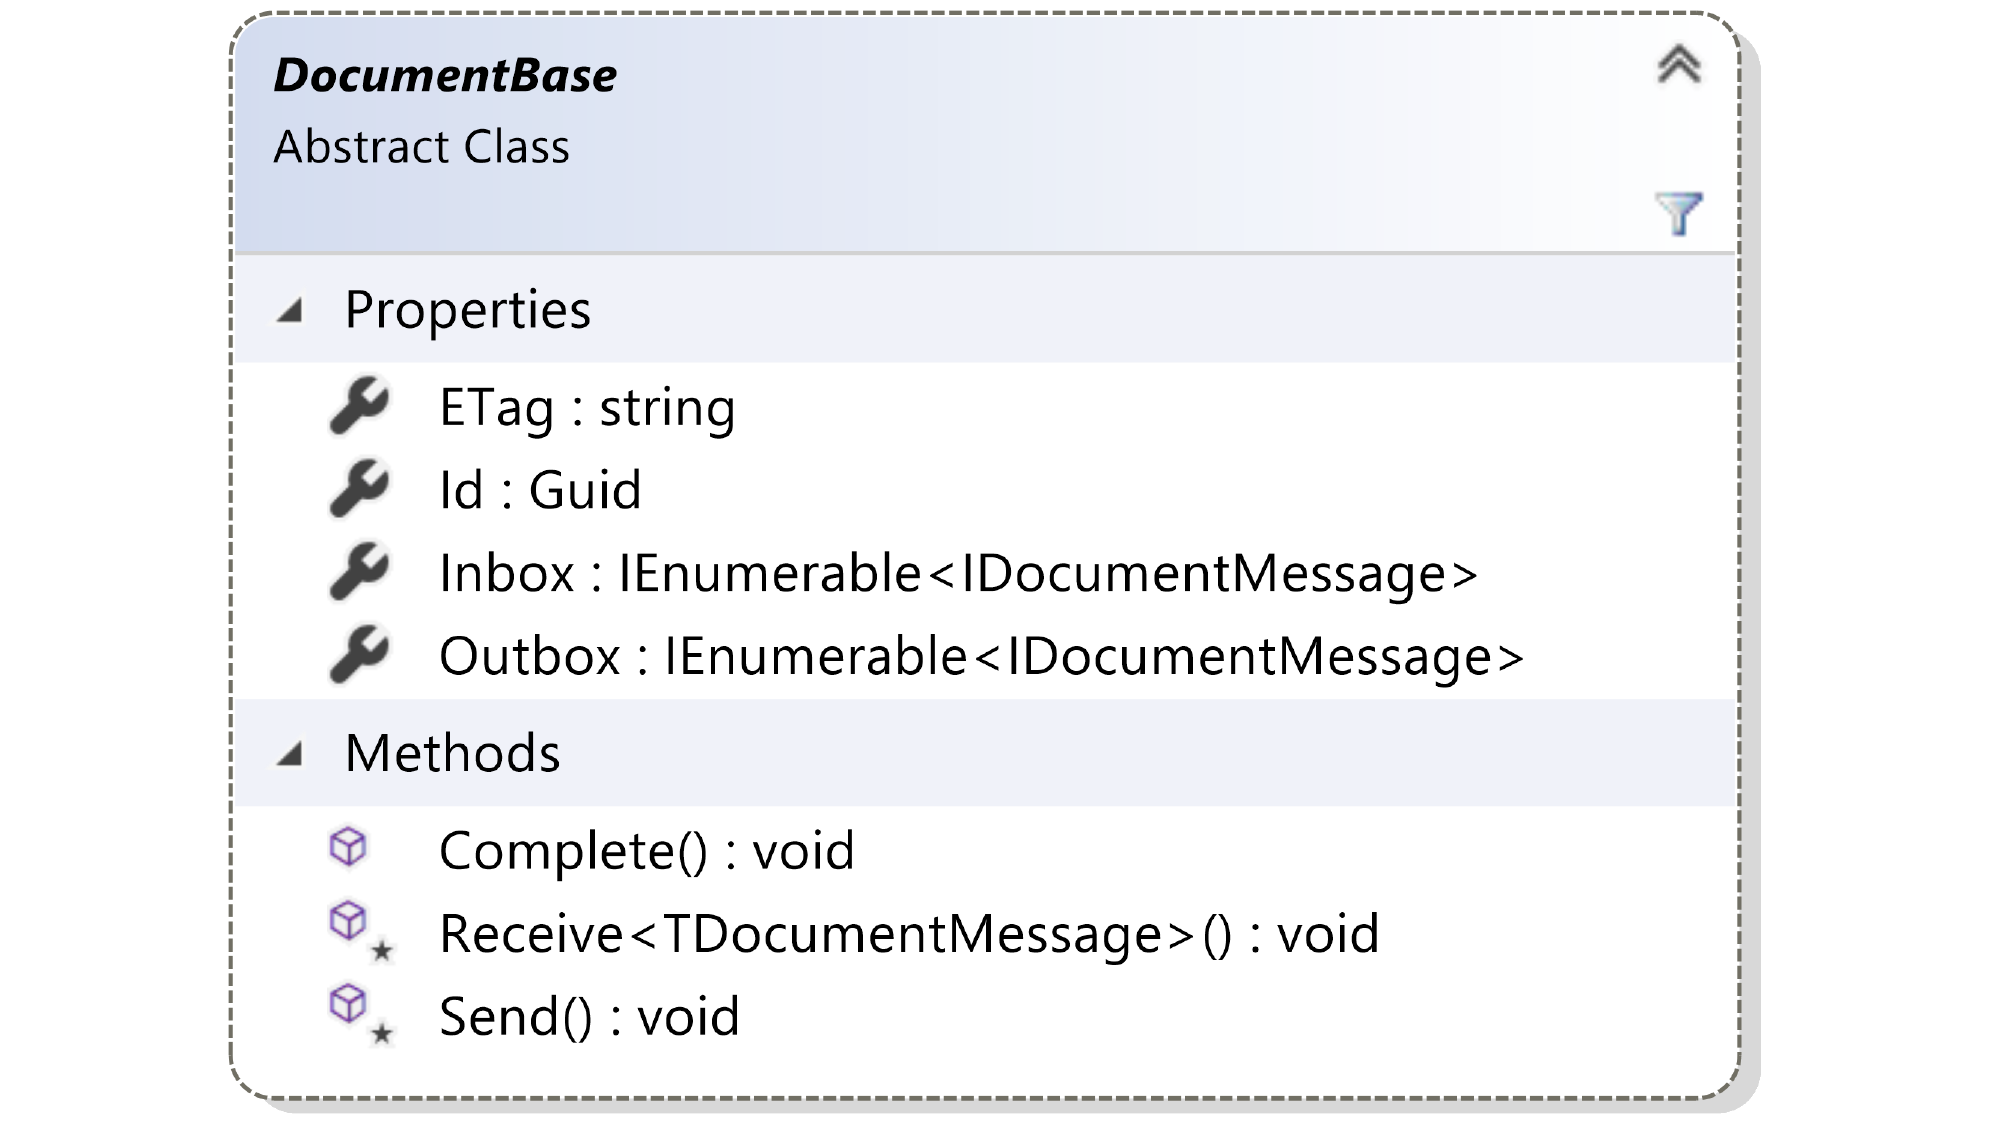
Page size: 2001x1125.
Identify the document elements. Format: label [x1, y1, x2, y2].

picture [218, 0, 1782, 1125]
